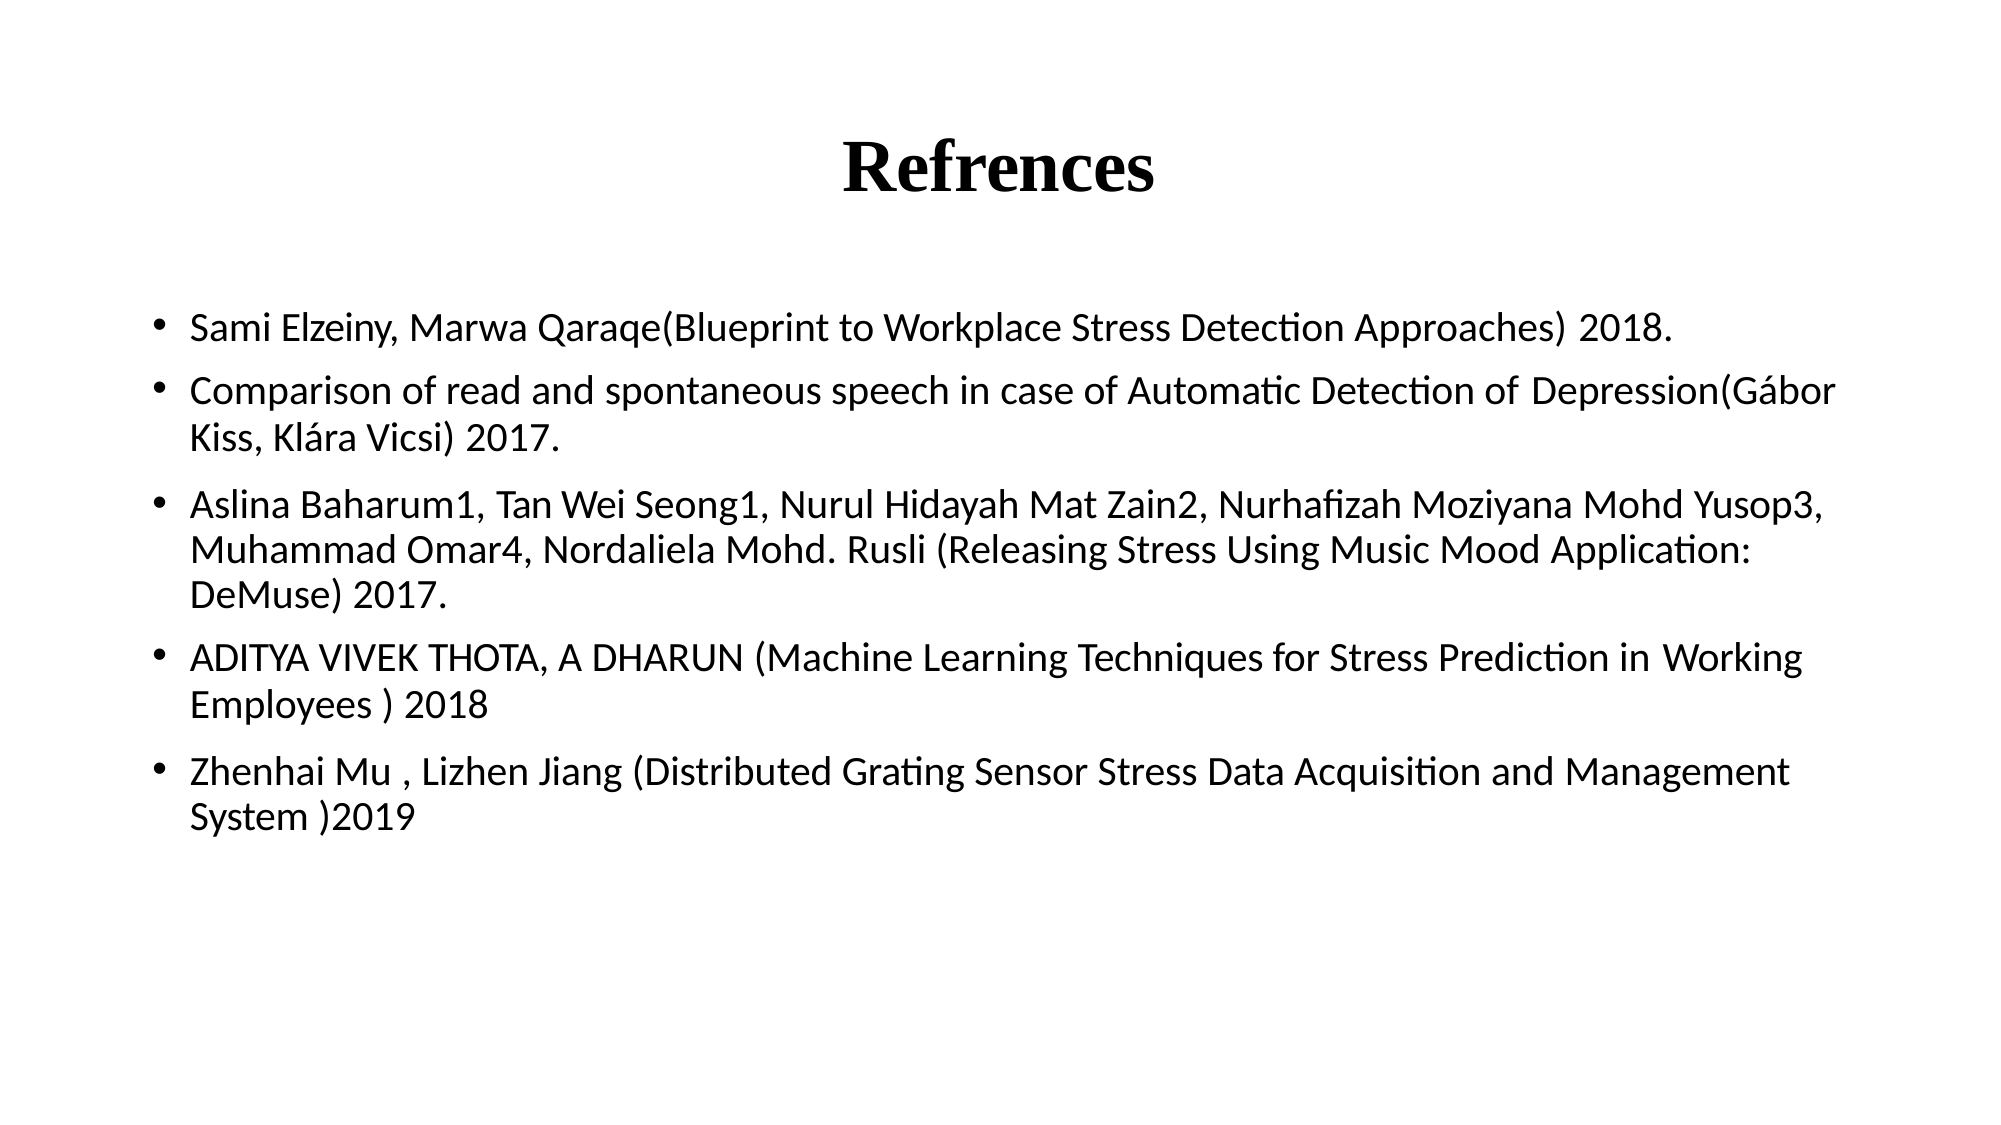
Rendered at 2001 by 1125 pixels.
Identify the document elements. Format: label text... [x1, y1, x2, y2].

text_box Sami Elzeiny, Marwa Qaraqe(Blueprint to Workplace Stress Detection Approaches) 2018. Comparison of read and spontaneous speech in case of Automatic Detection of Depression(Gábor Kiss, Klára Vicsi) 2017. Aslina Baharum1, Tan Wei Seong1, Nurul Hidayah Mat Zain2, Nurhafizah Moziyana Mohd Yusop3, Muhammad Omar4, Nordaliela Mohd. Rusli (Releasing Stress Using Music Mood Application: DeMuse) 2017. ADITYA VIVEK THOTA, A DHARUN (Machine Learning Techniques for Stress Prediction in Working Employees ) 2018 Zhenhai Mu , Lizhen Jiang (Distributed Grating Sensor Stress Data Acquisition and Management System )2019 [150, 281, 1846, 839]
title Refrences [840, 114, 1160, 281]
